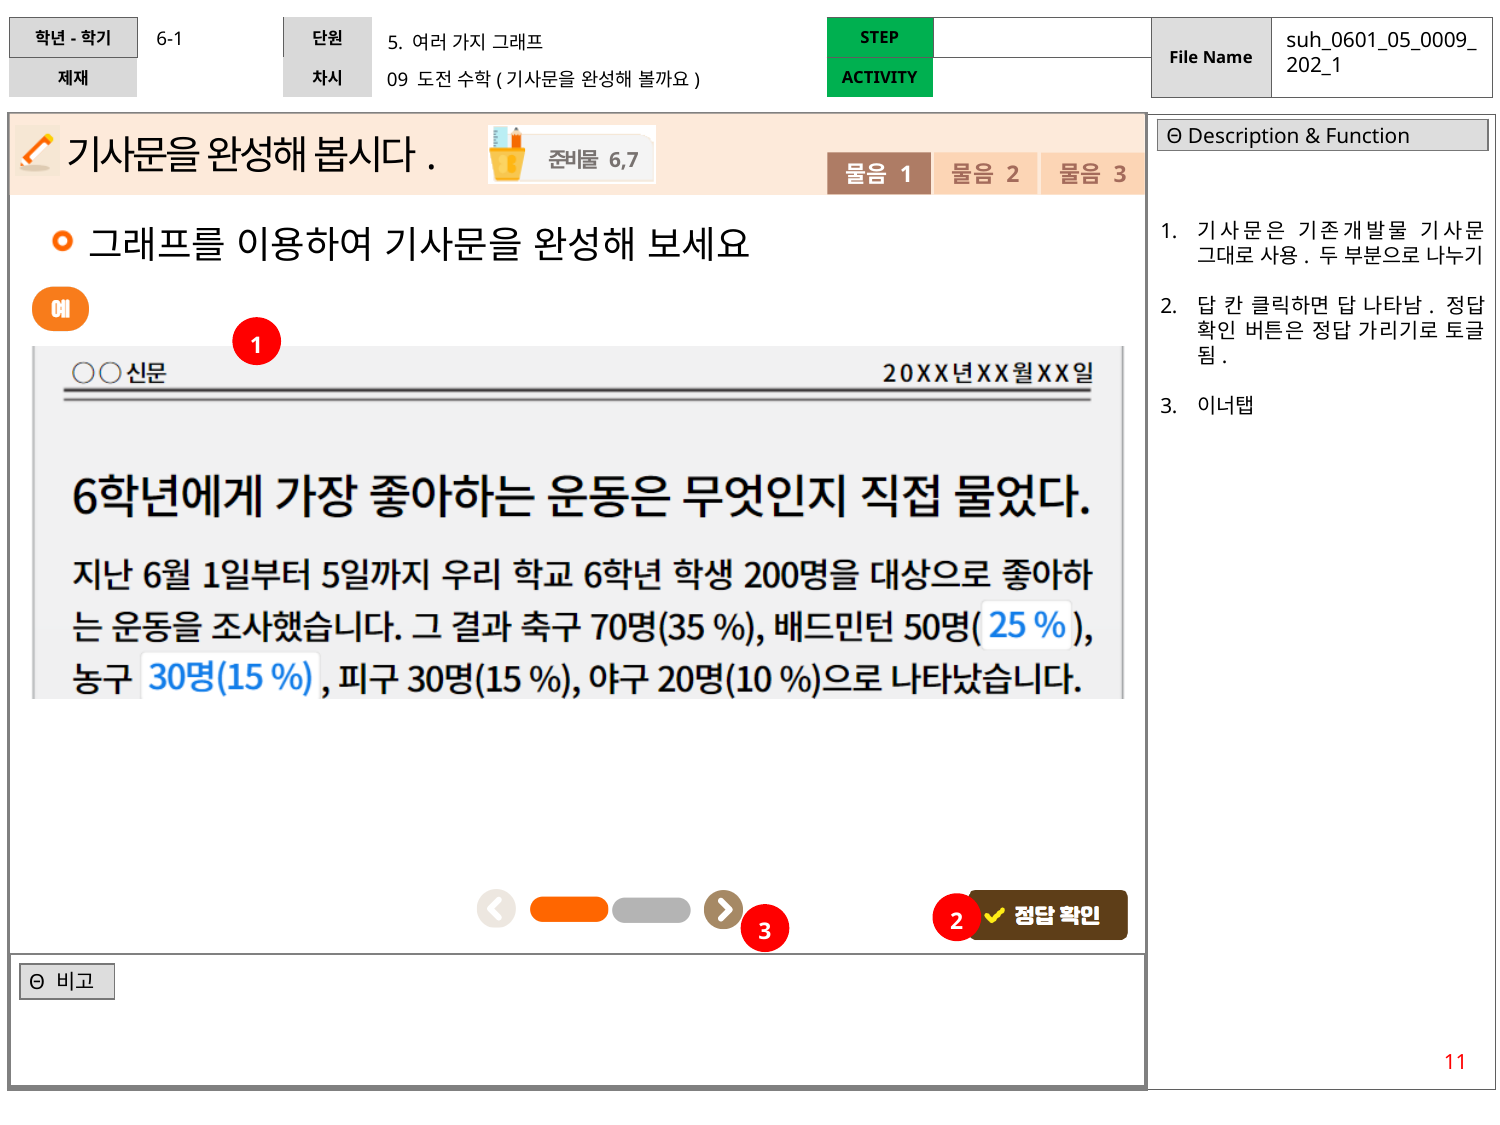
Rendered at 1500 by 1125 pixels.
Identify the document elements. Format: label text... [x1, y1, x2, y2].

picture [14, 124, 60, 177]
picture [36, 212, 89, 267]
picture [30, 284, 91, 333]
picture [967, 887, 1130, 941]
text_box 기사문은 기존개발물 기사문 그대로 사용. 두 부분으로 나누기 답 칸 클릭하면 답 나타남. 정답 확인 버튼은 정답 가리기로 토글 됨. 이너탭 [1145, 160, 1500, 476]
text_box 5. 여러 가지 그래프 [372, 23, 828, 48]
text_box 3 [741, 902, 792, 955]
text_box 2 [930, 891, 963, 944]
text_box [488, 125, 656, 184]
text_box 그래프를 이용하여 기사문을 완성해 보세요 [92, 213, 1075, 274]
text_box 09 도전 수학(기사문을 완성해 볼까요) [372, 60, 821, 96]
text_box 1 [230, 315, 284, 345]
text_box 6-1 [141, 18, 284, 55]
text_box [8, 112, 1147, 197]
text_box 물음 2 [933, 150, 1040, 196]
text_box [475, 887, 745, 931]
text_box 물음 1 [825, 150, 933, 197]
text_box 물음 3 [1039, 151, 1147, 197]
text_box suh_0601_05_0009_202_1 [1271, 18, 1500, 84]
picture [30, 346, 1129, 699]
text_box 기사문을 완성해 봅시다. [51, 122, 476, 185]
table_header Θ Description & Function [1158, 120, 1487, 150]
